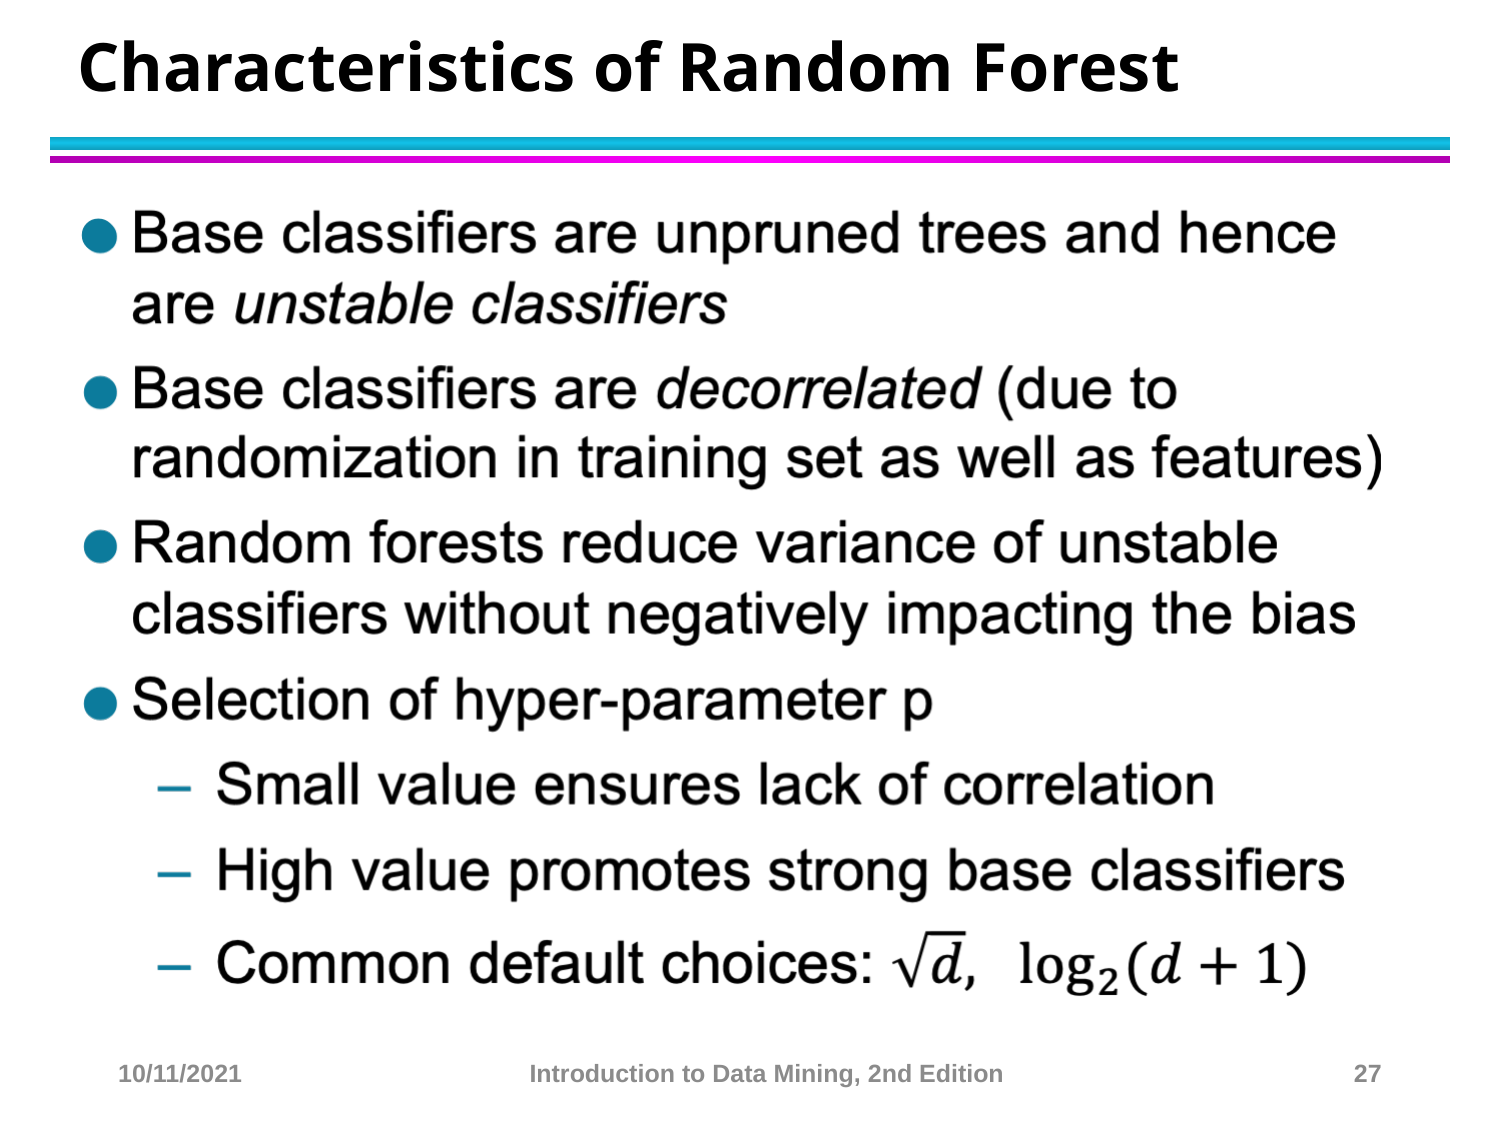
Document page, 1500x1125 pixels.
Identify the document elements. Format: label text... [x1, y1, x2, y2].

footer Introduction to Data Mining, 2nd Edition [496, 1046, 1038, 1103]
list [58, 185, 1432, 1038]
title Characteristics of Random Forest [62, 24, 1421, 113]
slide_number 27 [1059, 1046, 1397, 1103]
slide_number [103, 1046, 441, 1103]
